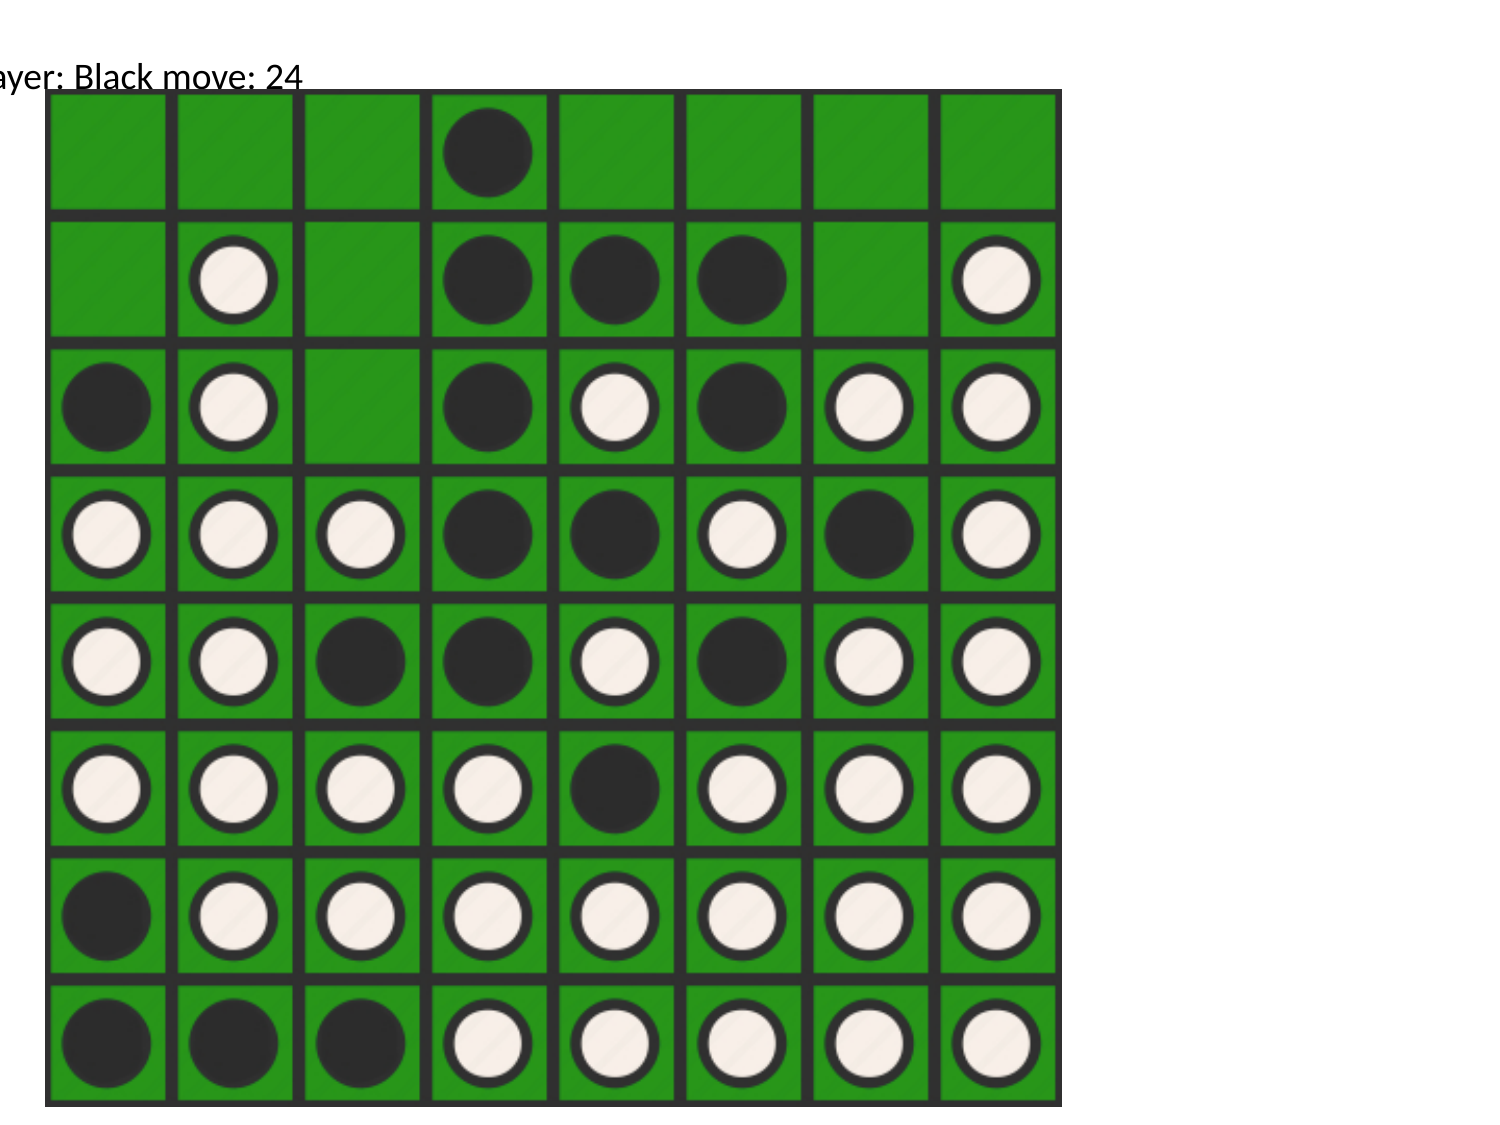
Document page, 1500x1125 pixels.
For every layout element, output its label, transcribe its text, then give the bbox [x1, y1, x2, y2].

picture [44, 89, 1062, 1107]
text_box turn: 49 player: Black move: 24 [0, 44, 319, 105]
